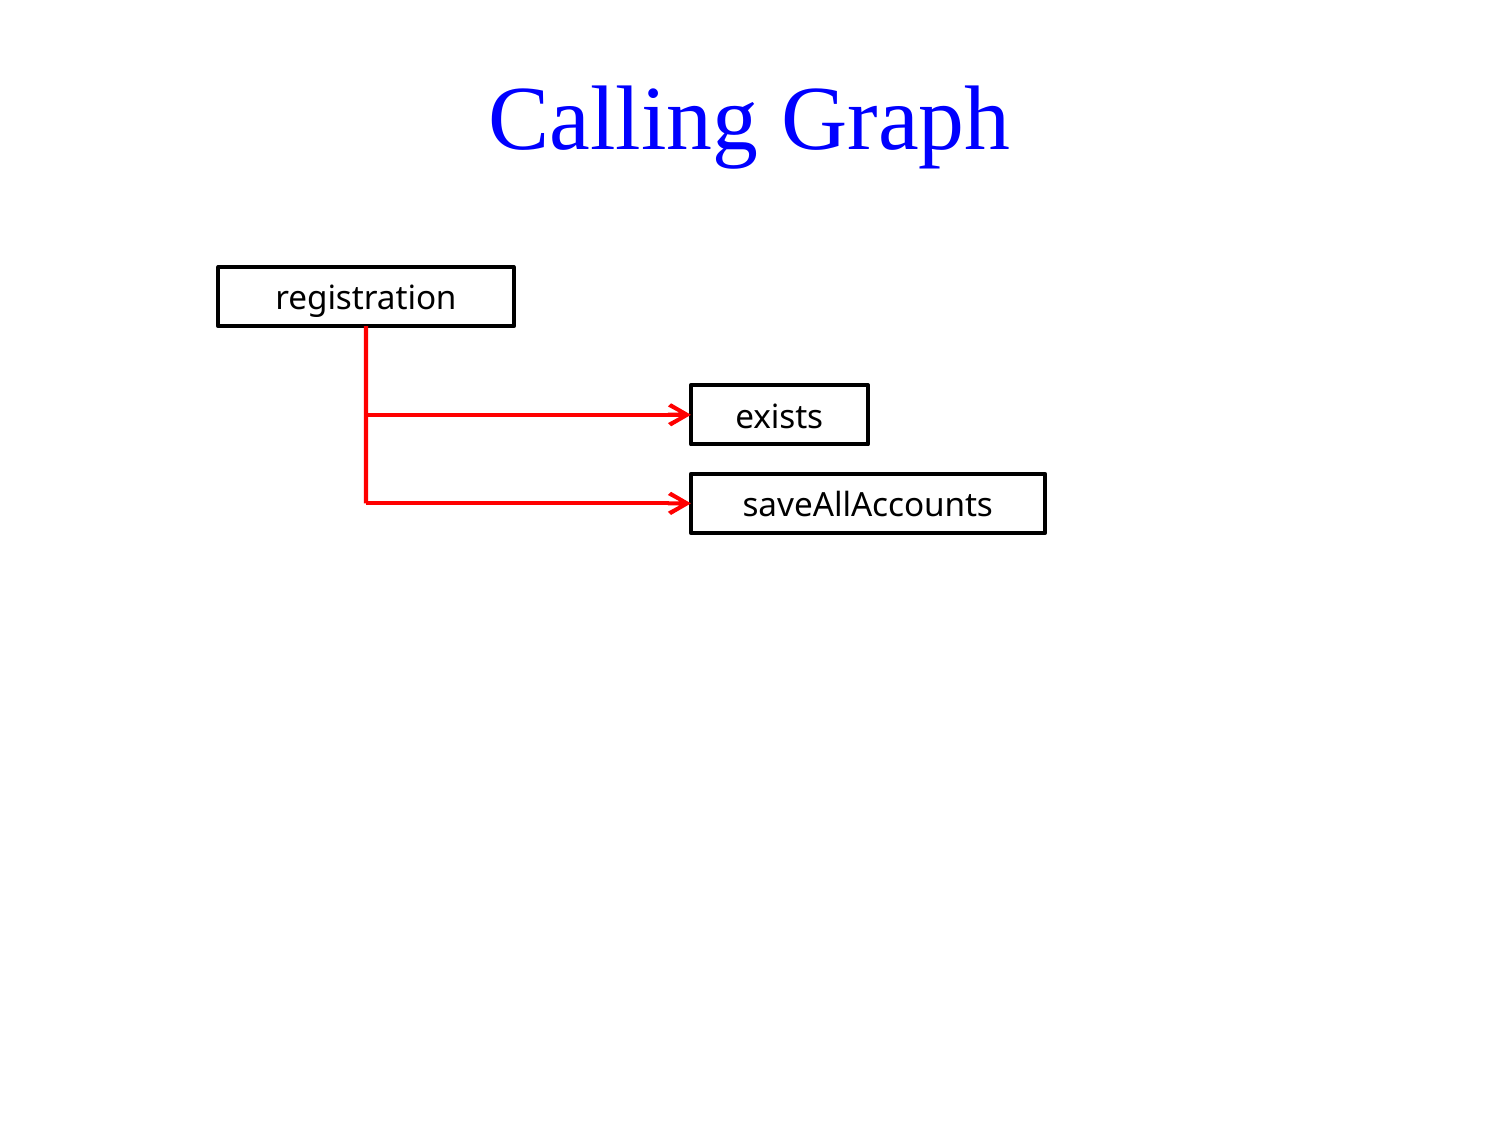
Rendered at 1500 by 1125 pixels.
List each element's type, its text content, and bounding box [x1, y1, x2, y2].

title Calling Graph [41, 30, 1459, 209]
text_box saveAllAccounts [690, 473, 1046, 533]
text_box exists [690, 385, 869, 445]
text_box registration [218, 267, 514, 327]
